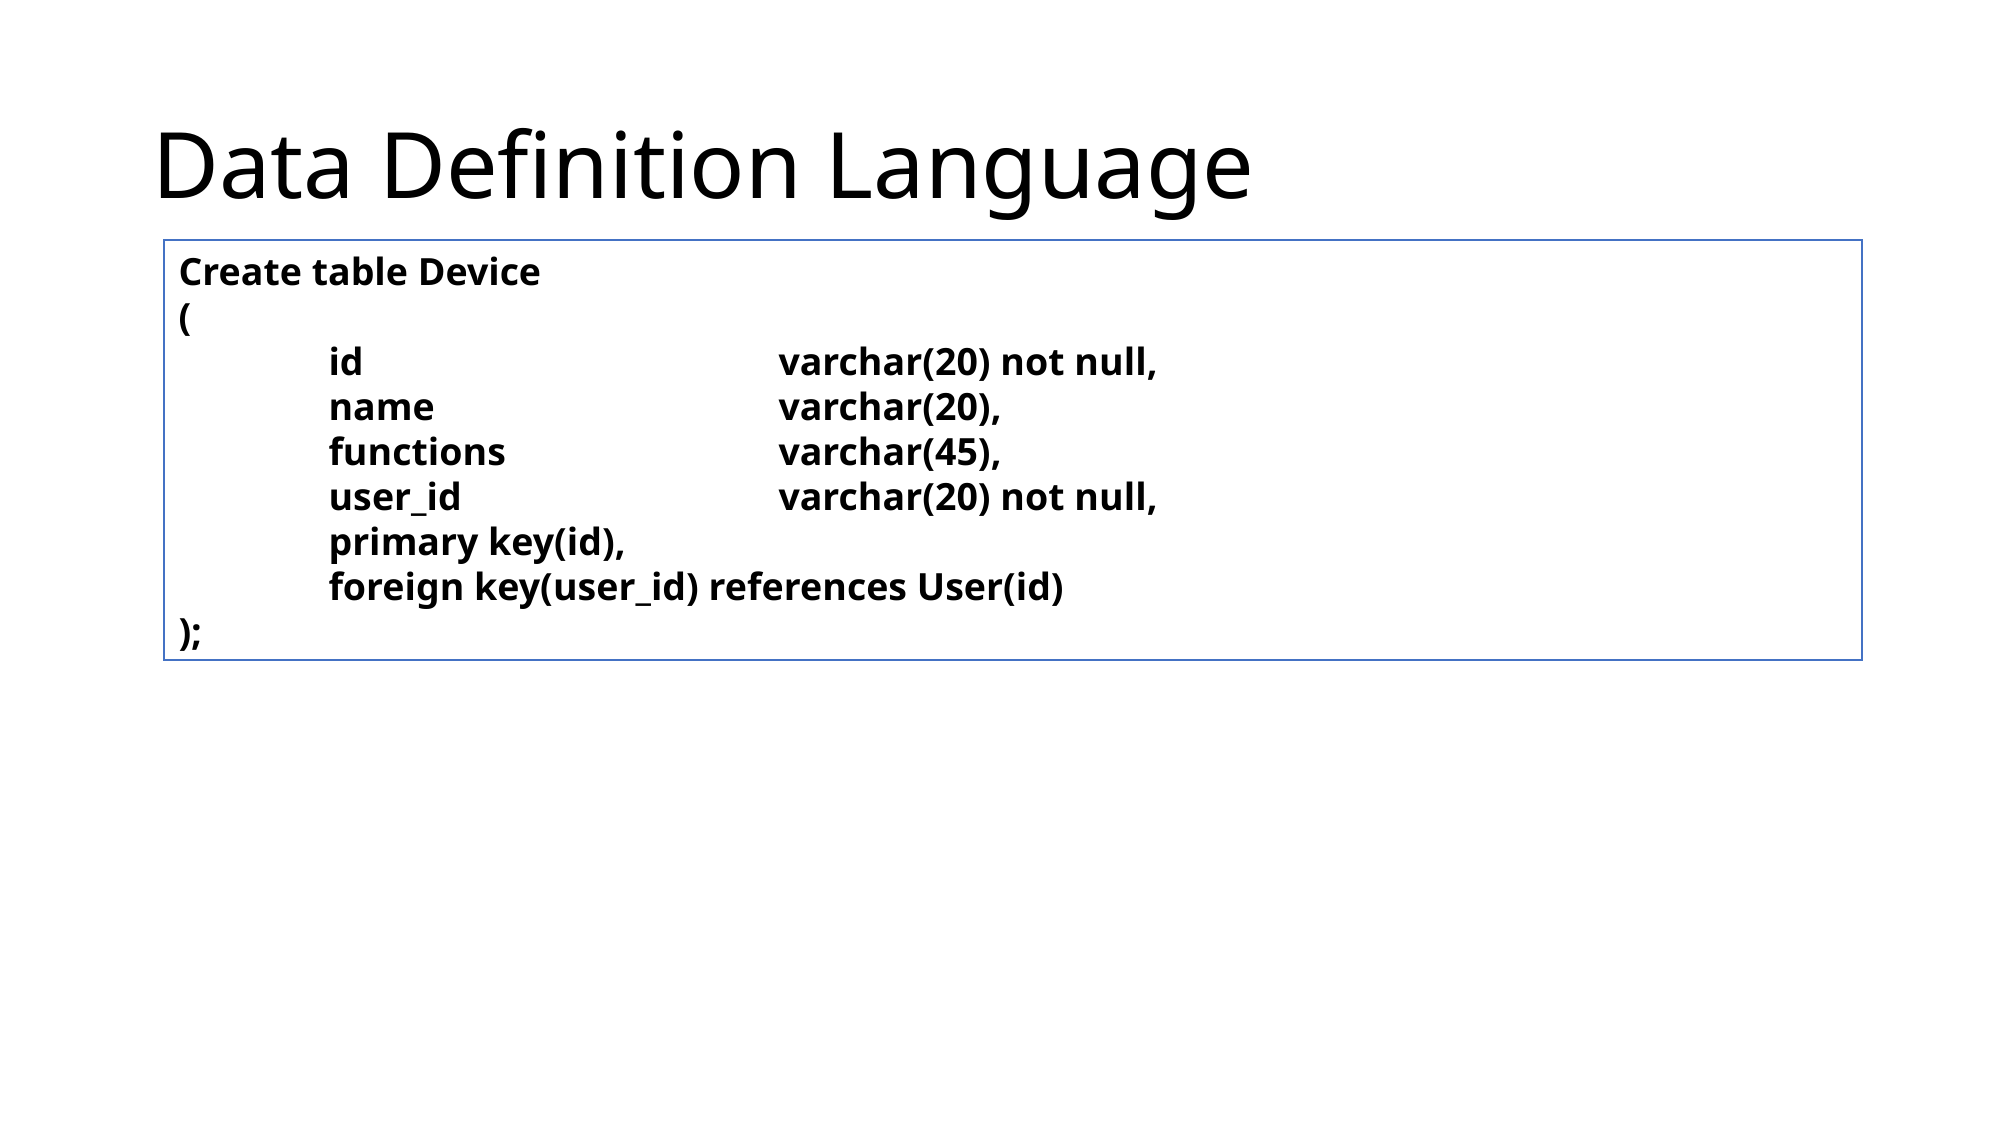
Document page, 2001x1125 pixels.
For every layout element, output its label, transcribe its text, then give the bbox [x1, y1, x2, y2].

title Data Definition Language [137, 59, 1863, 278]
text_box Create table Device ( id varchar(20) not null, name varchar(20), functions varchar(45), user_id varchar(20) not null, primary key(id), foreign key(user_id) references User(id) ); [163, 239, 1863, 661]
